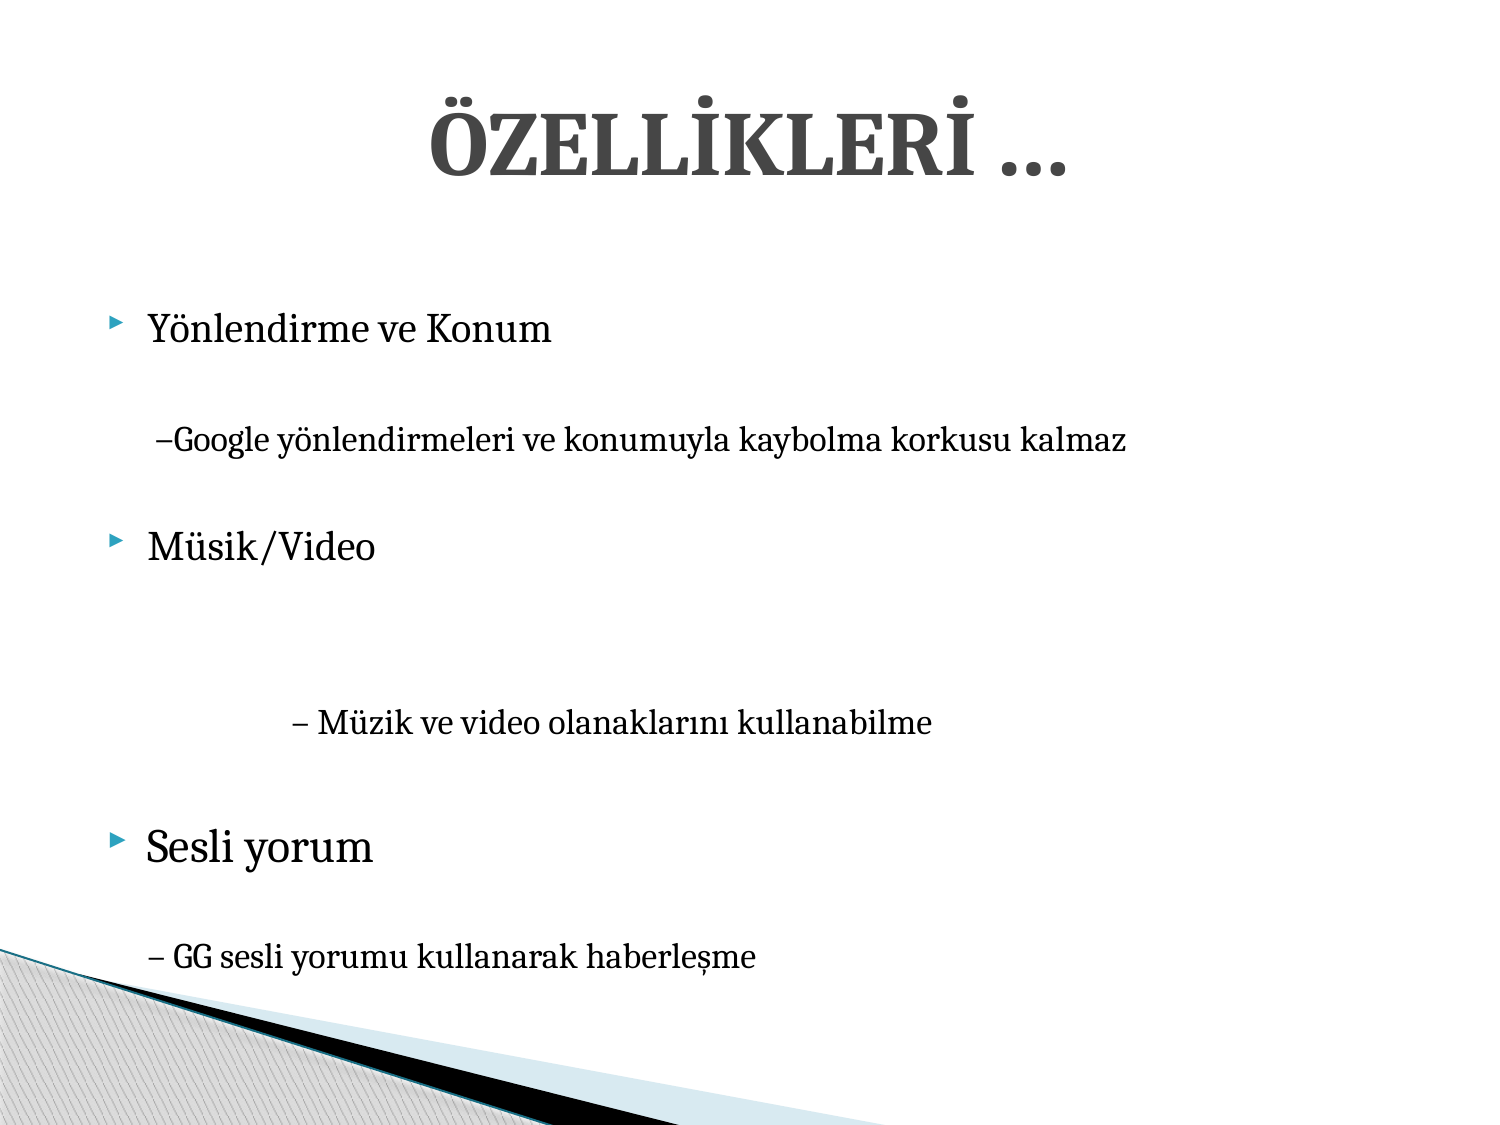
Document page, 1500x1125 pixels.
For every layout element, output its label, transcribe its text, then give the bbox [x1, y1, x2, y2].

list Yönlendirme ve Konum –Google yönlendirmeleri ve konumuyla kaybolma korkusu kalmaz Müsik/Video – Müzik ve video olanaklarını kullanabilme Sesli yorum – GG sesli yorumu kullanarak haberleşme [75, 243, 1425, 986]
title ÖZELLİKLERİ … [75, 45, 1425, 233]
